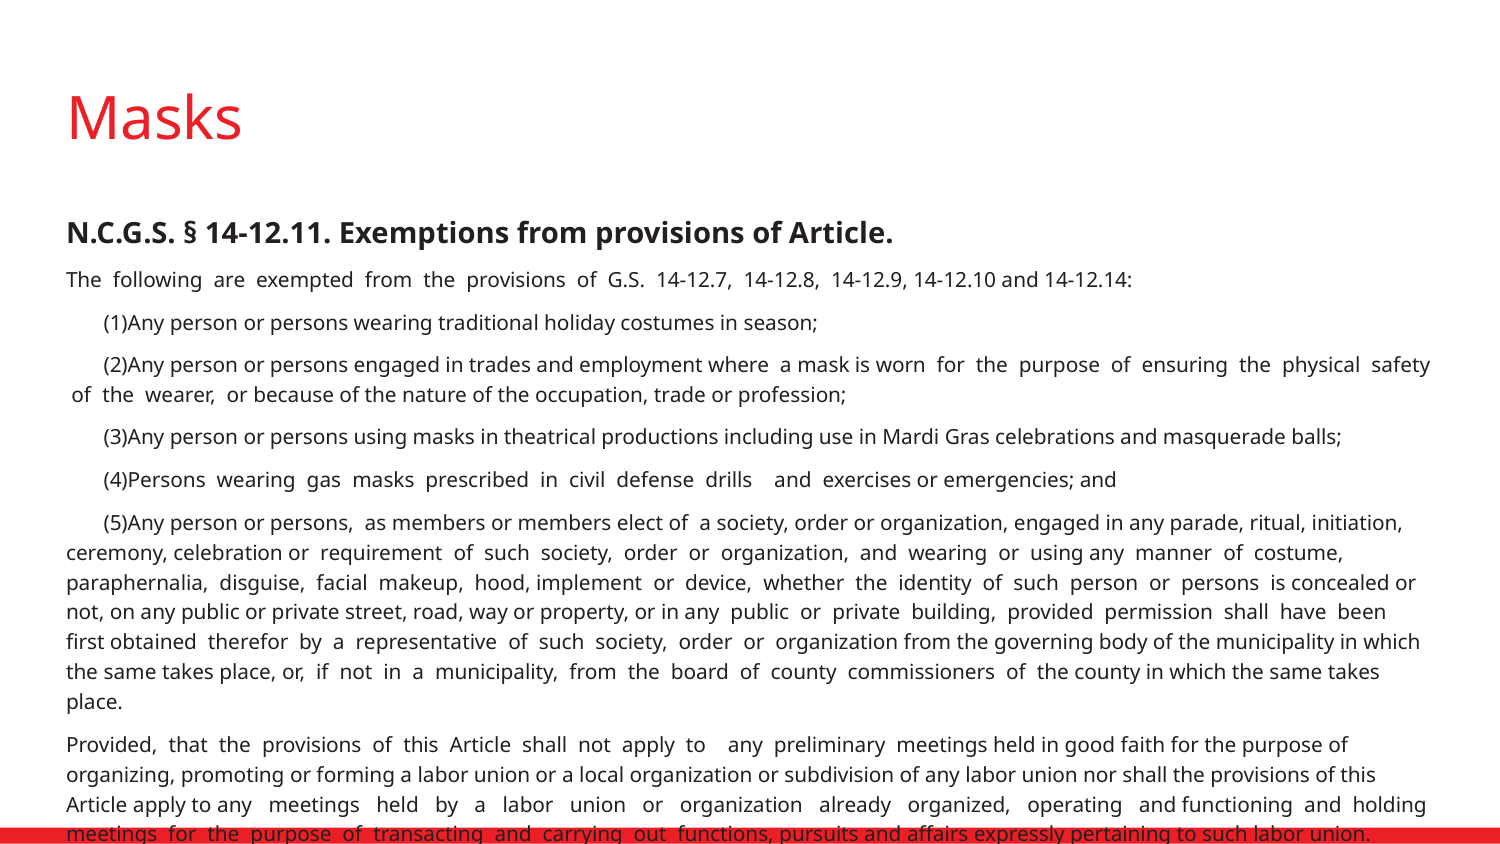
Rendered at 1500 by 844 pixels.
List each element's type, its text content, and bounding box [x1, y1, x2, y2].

list N.C.G.S. § 14-12.11. Exemptions from provisions of Article. The following are exempted from the provisions of G.S. 14-12.7, 14-12.8, 14-12.9, 14-12.10 and 14-12.14: (1)Any person or persons wearing traditional holiday costumes in season; (2)Any person or persons engaged in trades and employment where a mask is worn for the purpose of ensuring the physical safety of the wearer, or because of the nature of the occupation, trade or profession; (3)Any person or persons using masks in theatrical productions including use in Mardi Gras celebrations and masquerade balls; (4)Persons wearing gas masks prescribed in civil defense drills and exercises or emergencies; and (5)Any person or persons, as members or members elect of a society, order or organization, engaged in any parade, ritual, initiation, ceremony, celebration or requirement of such society, order or organization, and wearing or using any manner of costume, paraphernalia, disguise, facial makeup, hood, implement or device, whether the identity of such person or persons is concealed or not, on any public or private street, road, way or property, or in any public or private building, provided permission shall have been first obtained therefor by a representative of such society, order or organization from the governing body of the municipality in which the same takes place, or, if not in a municipality, from the board of county commissioners of the county in which the same takes place. Provided, that the provisions of this Article shall not apply to any preliminary meetings held in good faith for the purpose of organizing, promoting or forming a labor union or a local organization or subdivision of any labor union nor shall the provisions of this Article apply to any meetings held by a labor union or organization already organized, operating and functioning and holding meetings for the purpose of transacting and carrying out functions, pursuits and affairs expressly pertaining to such labor union. [51, 189, 1449, 800]
title Masks [51, 64, 1449, 167]
